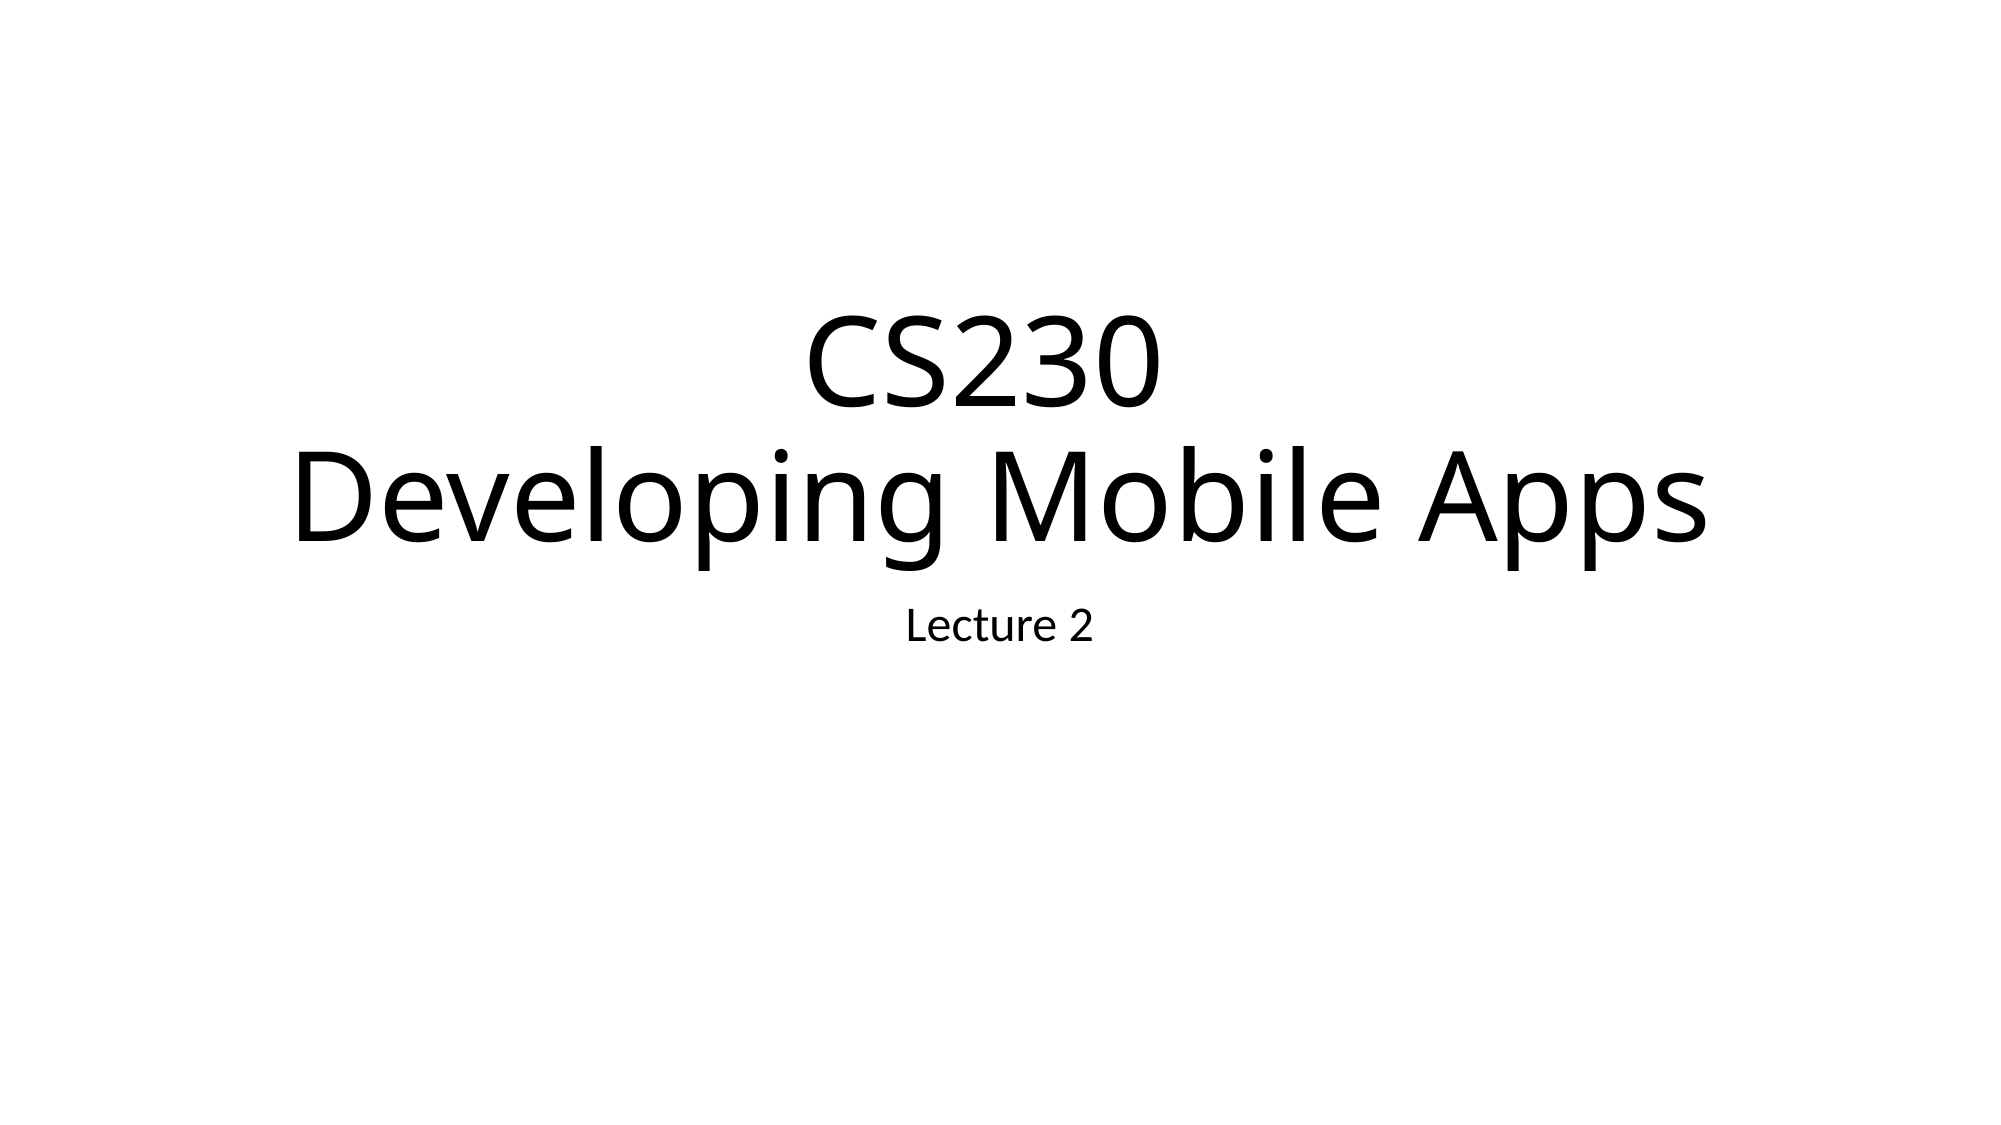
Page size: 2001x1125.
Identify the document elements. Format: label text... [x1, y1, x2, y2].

subtitle Lecture 2 [249, 590, 1750, 966]
title CS230 Developing Mobile Apps [249, 184, 1750, 576]
